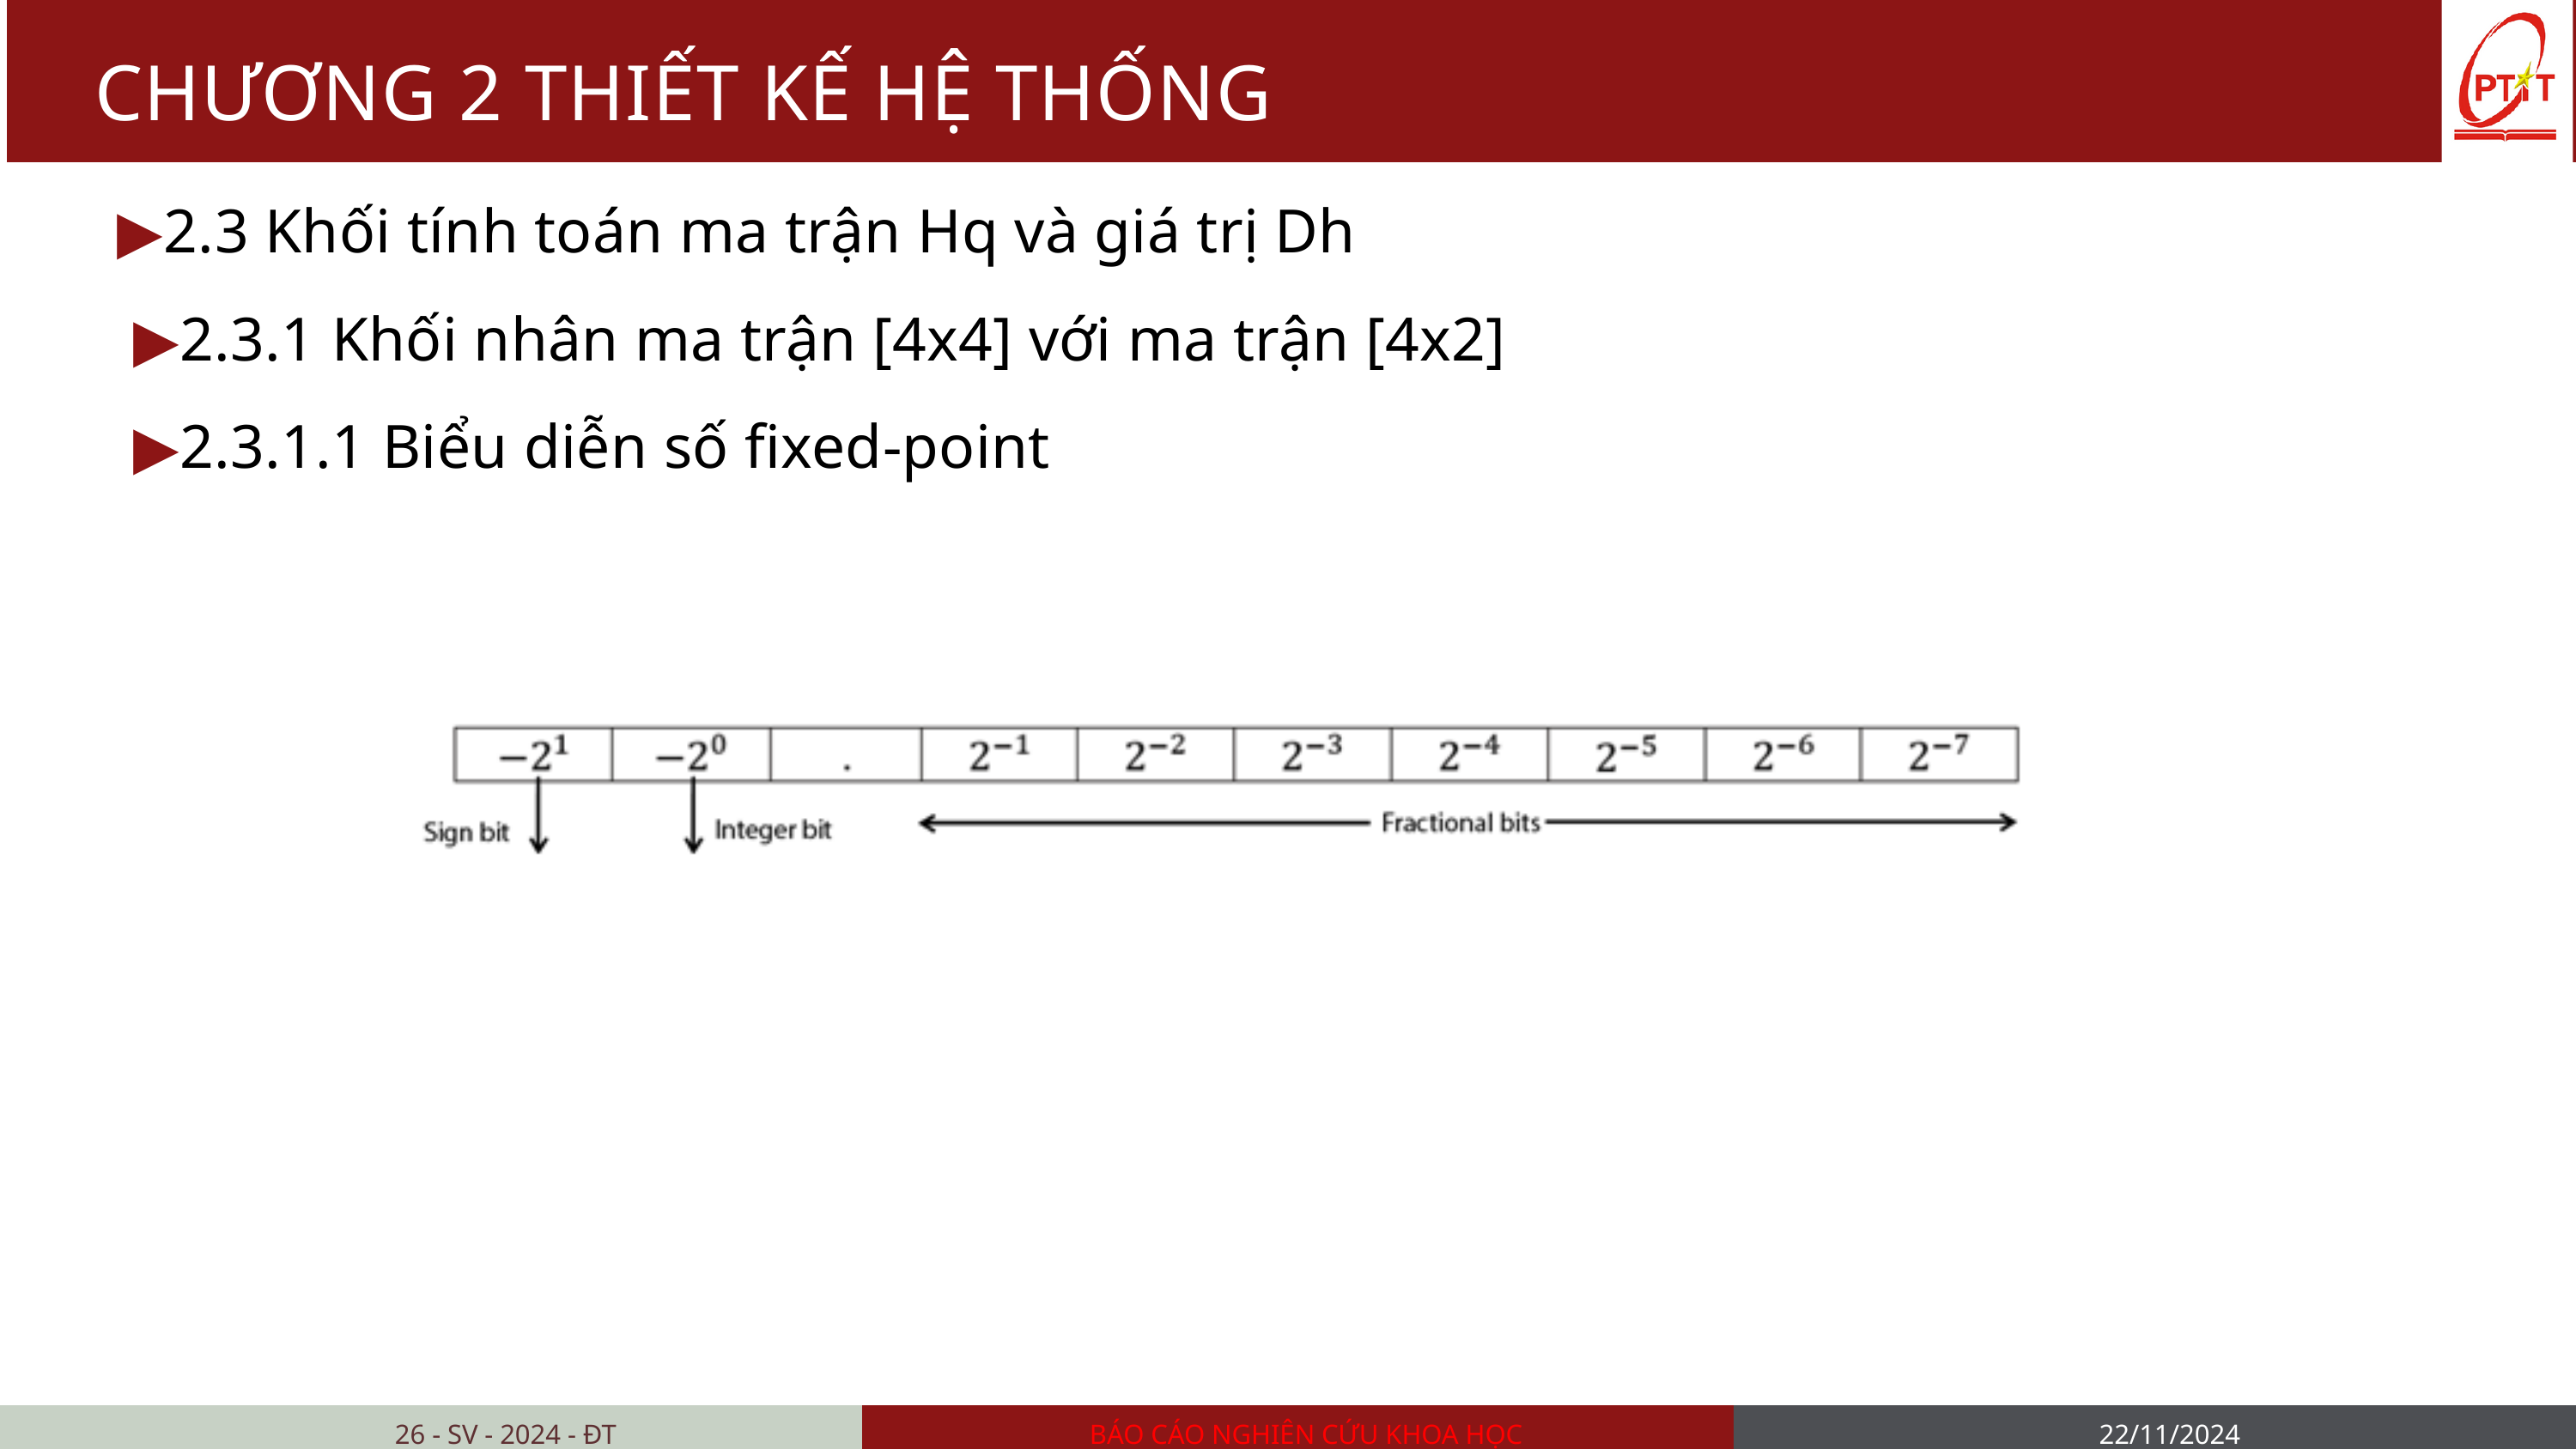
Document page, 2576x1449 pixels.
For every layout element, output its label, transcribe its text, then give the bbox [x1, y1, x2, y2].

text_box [7, 0, 2576, 163]
text_box ▶2.3 Khối tính toán ma trận Hq và giá trị Dh ▶2.3.1 Khối nhân ma trận [4x4] với ma trận [4x2] ▶2.3.1.1 Biểu diễn số fixed-point [117, 173, 1928, 481]
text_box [0, 1368, 2576, 1449]
text_box [374, 661, 2099, 929]
